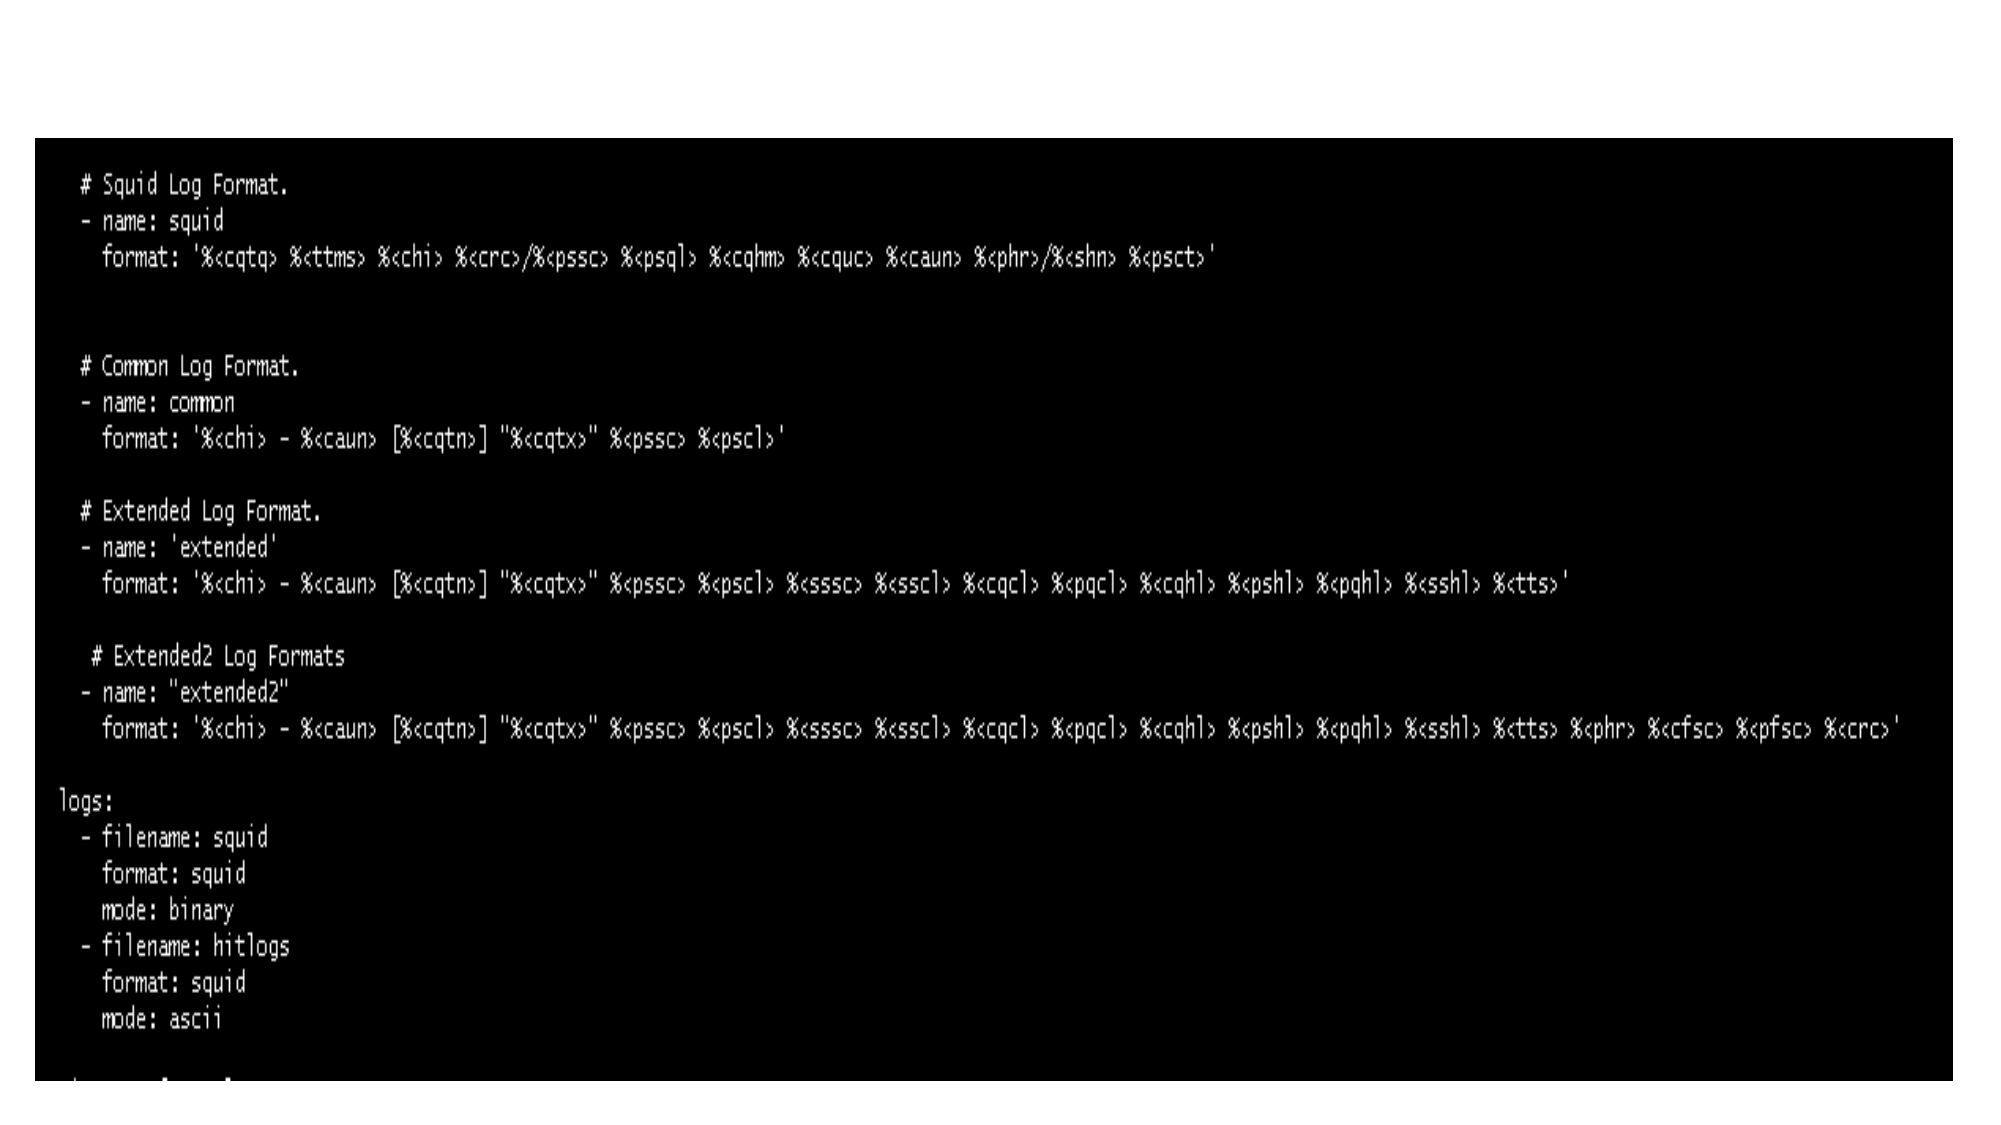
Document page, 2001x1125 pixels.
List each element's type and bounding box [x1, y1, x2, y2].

list [35, 138, 1953, 1081]
